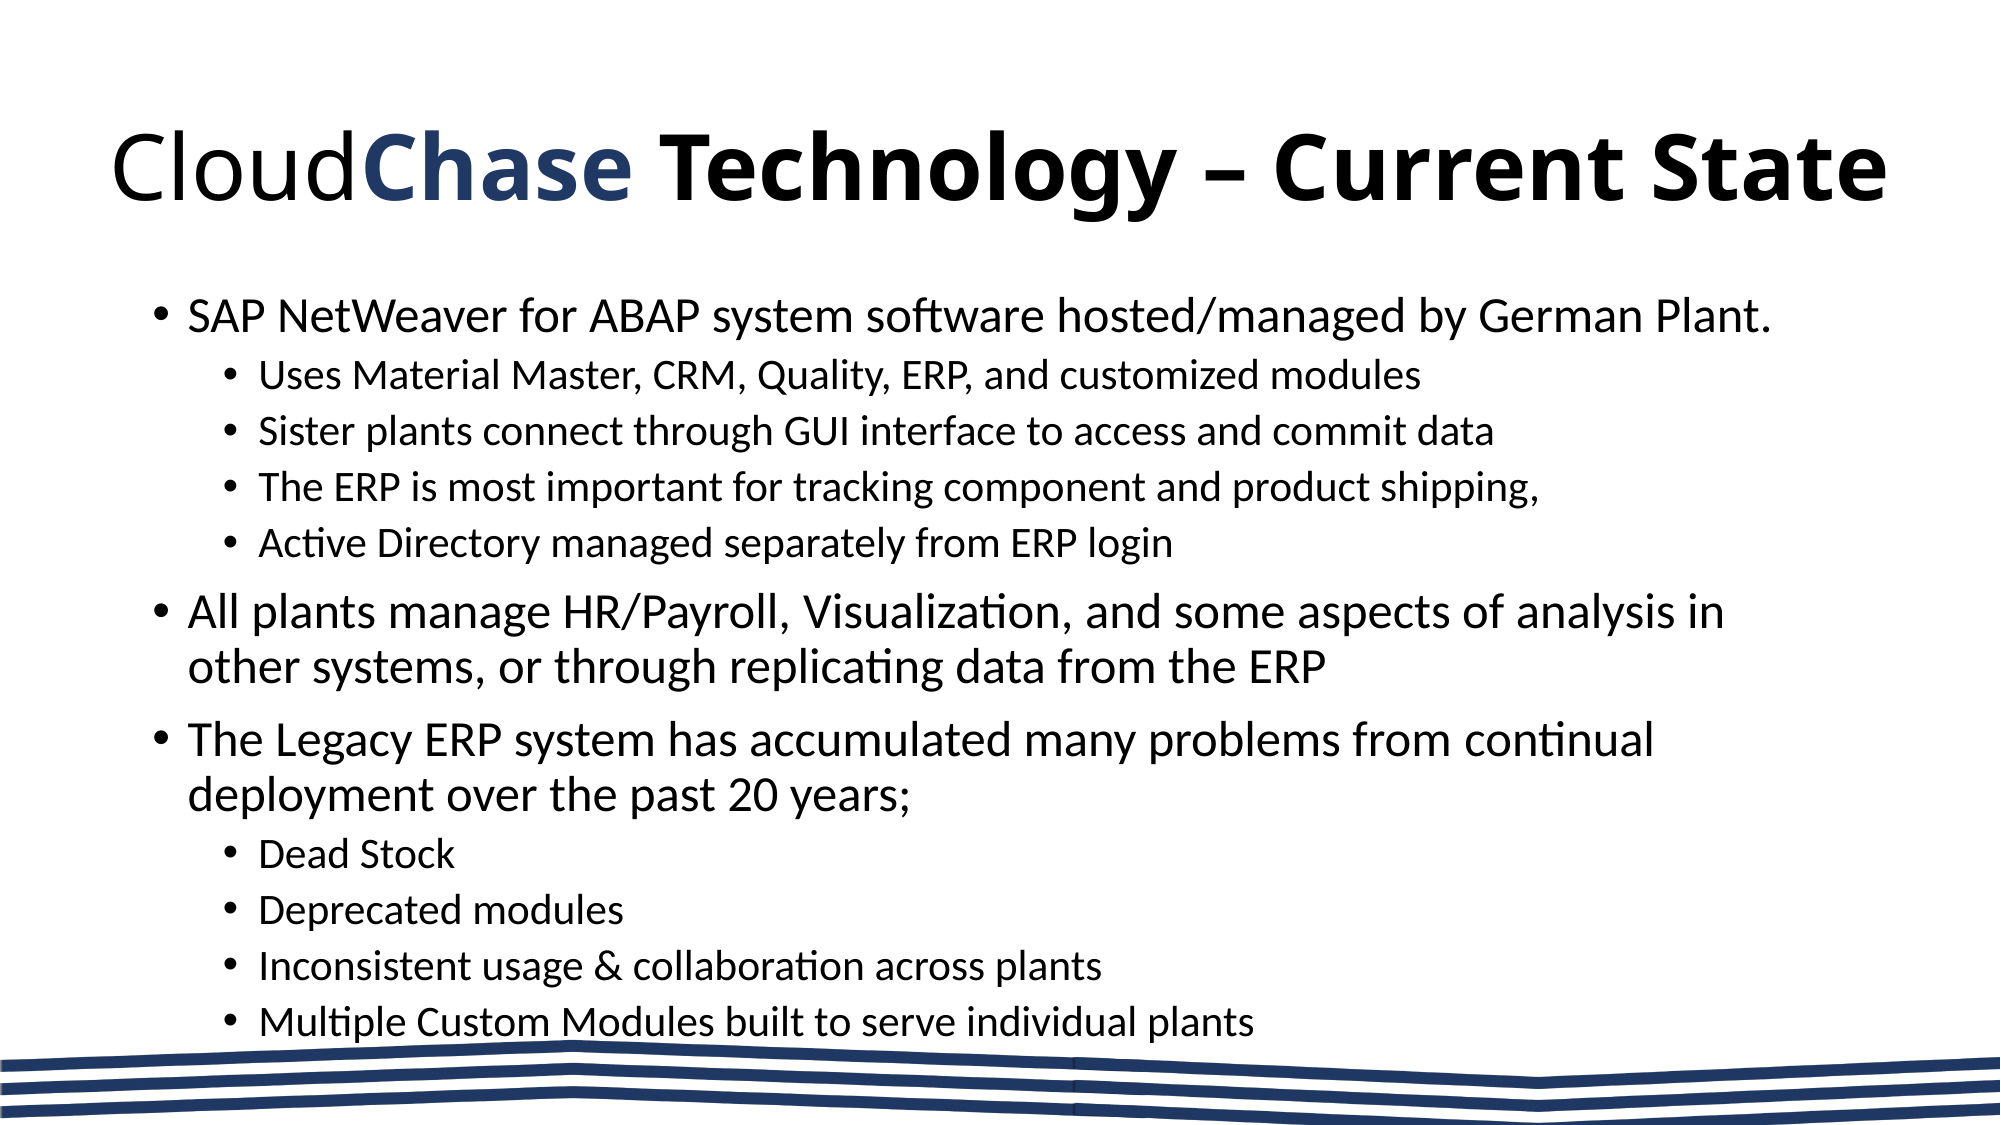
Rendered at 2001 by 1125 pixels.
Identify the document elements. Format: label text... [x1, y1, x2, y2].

title CloudChase Technology – Current State [75, 59, 1925, 282]
list SAP NetWeaver for ABAP system software hosted/managed by German Plant. Uses Material Master, CRM, Quality, ERP, and customized modules Sister plants connect through GUI interface to access and commit data The ERP is most important for tracking component and product shipping, Active Directory managed separately from ERP login All plants manage HR/Payroll, Visualization, and some aspects of analysis in other systems, or through replicating data from the ERP The Legacy ERP system has accumulated many problems from continual deployment over the past 20 years; Dead Stock Deprecated modules Inconsistent usage & collaboration across plants Multiple Custom Modules built to serve individual plants [137, 281, 1863, 1033]
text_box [0, 1033, 2000, 1125]
